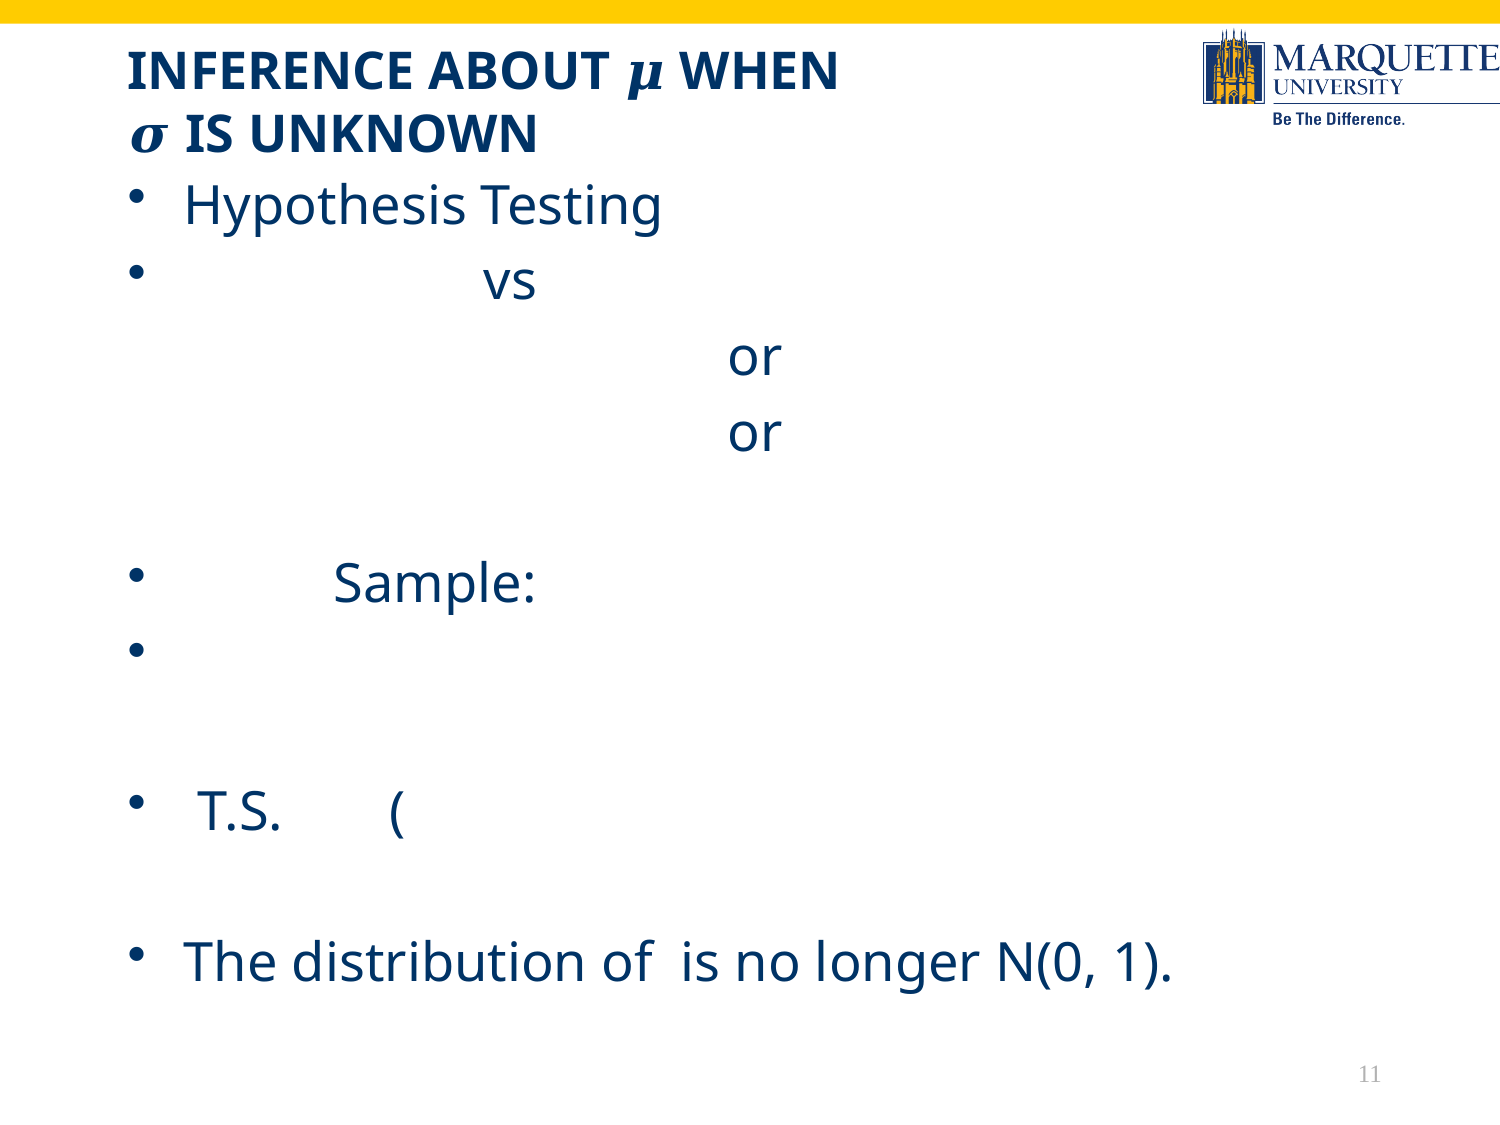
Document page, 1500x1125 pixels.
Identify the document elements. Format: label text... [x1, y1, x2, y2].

picture [1203, 27, 1500, 125]
title Inference about 𝝁 when 𝝈 is unknown [112, 37, 1388, 163]
slide_number 11 [1059, 1042, 1397, 1103]
